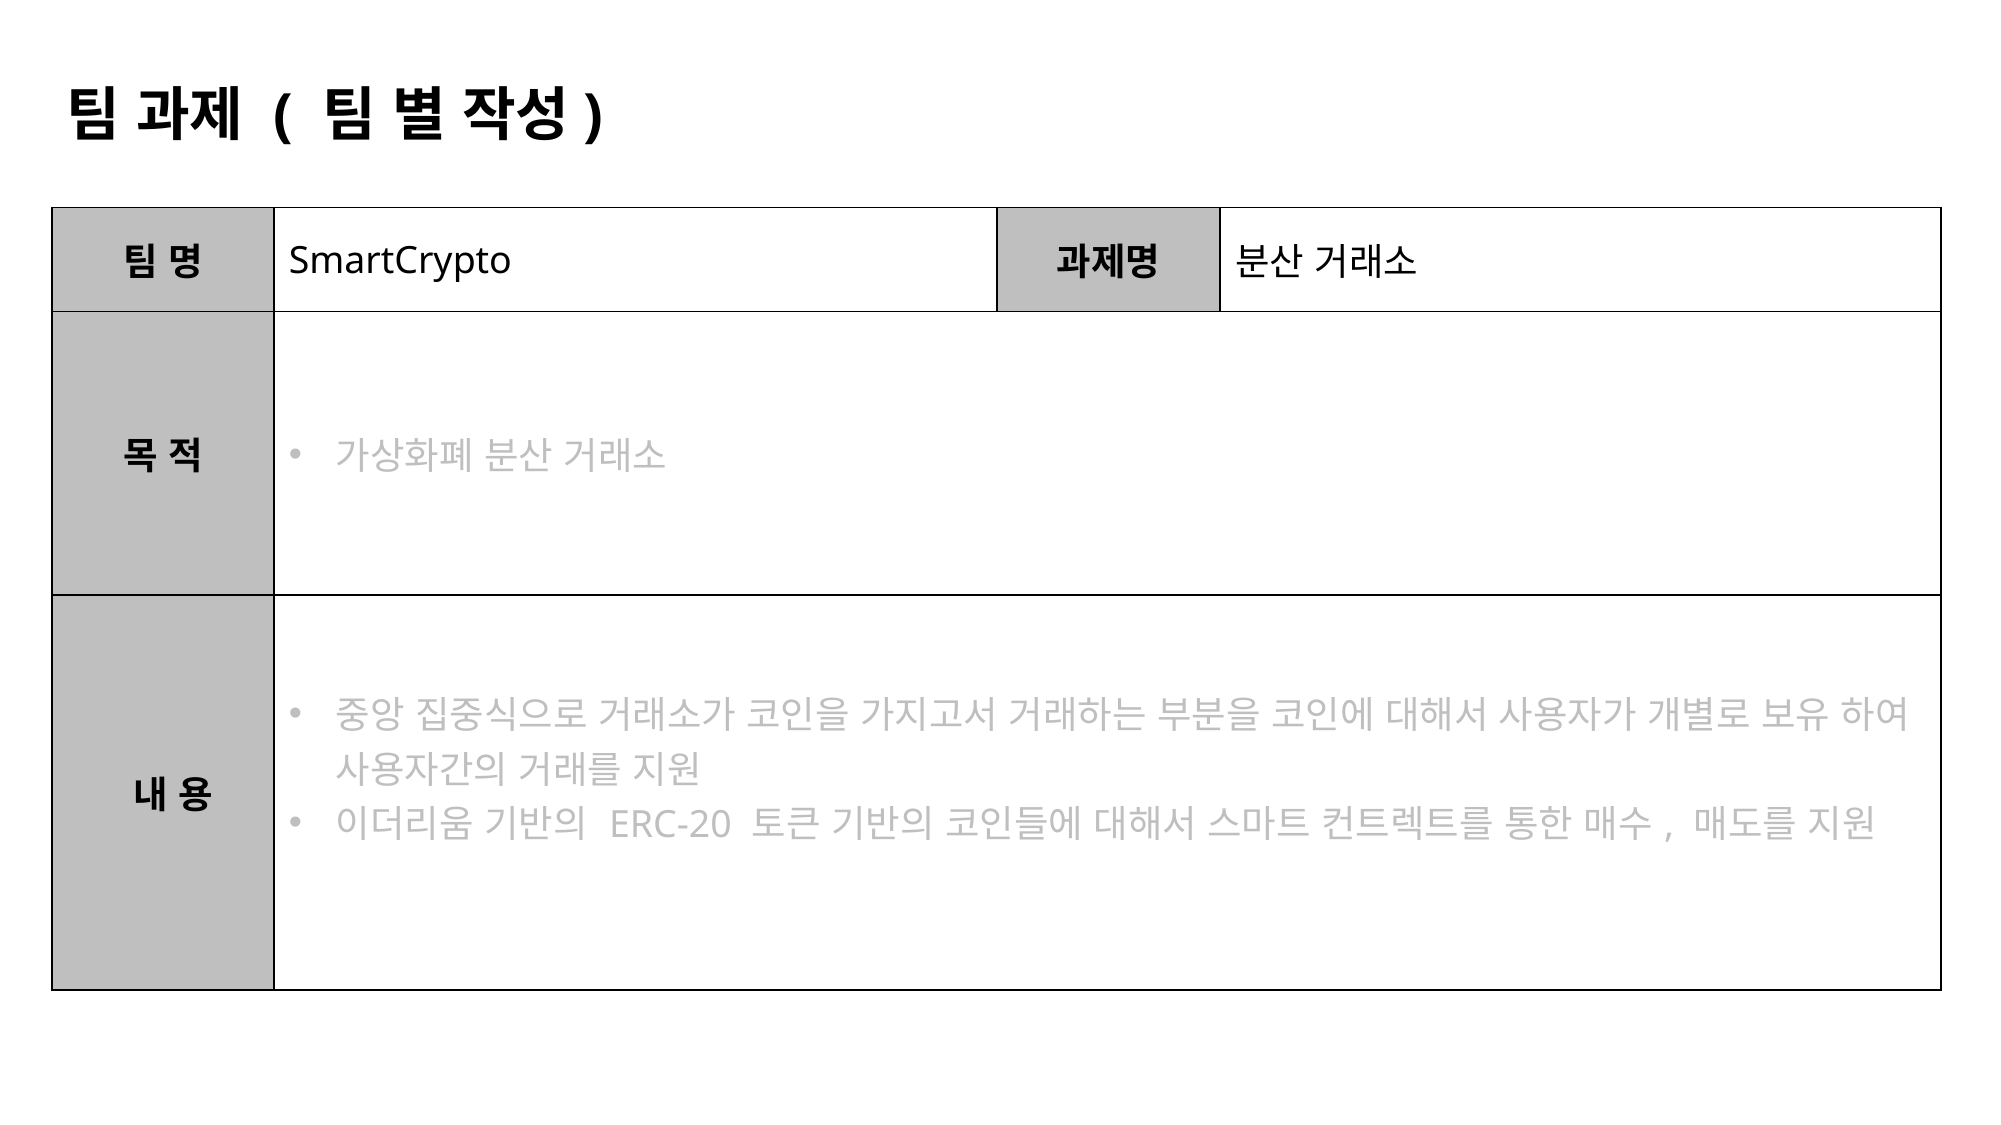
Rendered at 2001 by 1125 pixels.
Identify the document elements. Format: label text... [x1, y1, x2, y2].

table_cell 내 용 [53, 596, 273, 989]
table_header 팀 명 [53, 208, 273, 311]
text_box 팀 과제 ( 팀 별 작성) [51, 69, 1539, 146]
table_cell 가상화폐 분산 거래소 [275, 312, 1940, 594]
table_cell 중앙 집중식으로 거래소가 코인을 가지고서 거래하는 부분을 코인에 대해서 사용자가 개별로 보유 하여 사용자간의 거래를 지원 이더리움 기반의 ERC-20 토큰 기반의 코인들에 대해서 스마트 컨트렉트를 통한 매수, 매도를 지원 [275, 596, 1940, 989]
table_header 과제명 [998, 208, 1219, 311]
table_header 분산 거래소 [1221, 208, 1940, 311]
table_header SmartCrypto [275, 208, 996, 311]
table_cell 목 적 [53, 312, 273, 594]
